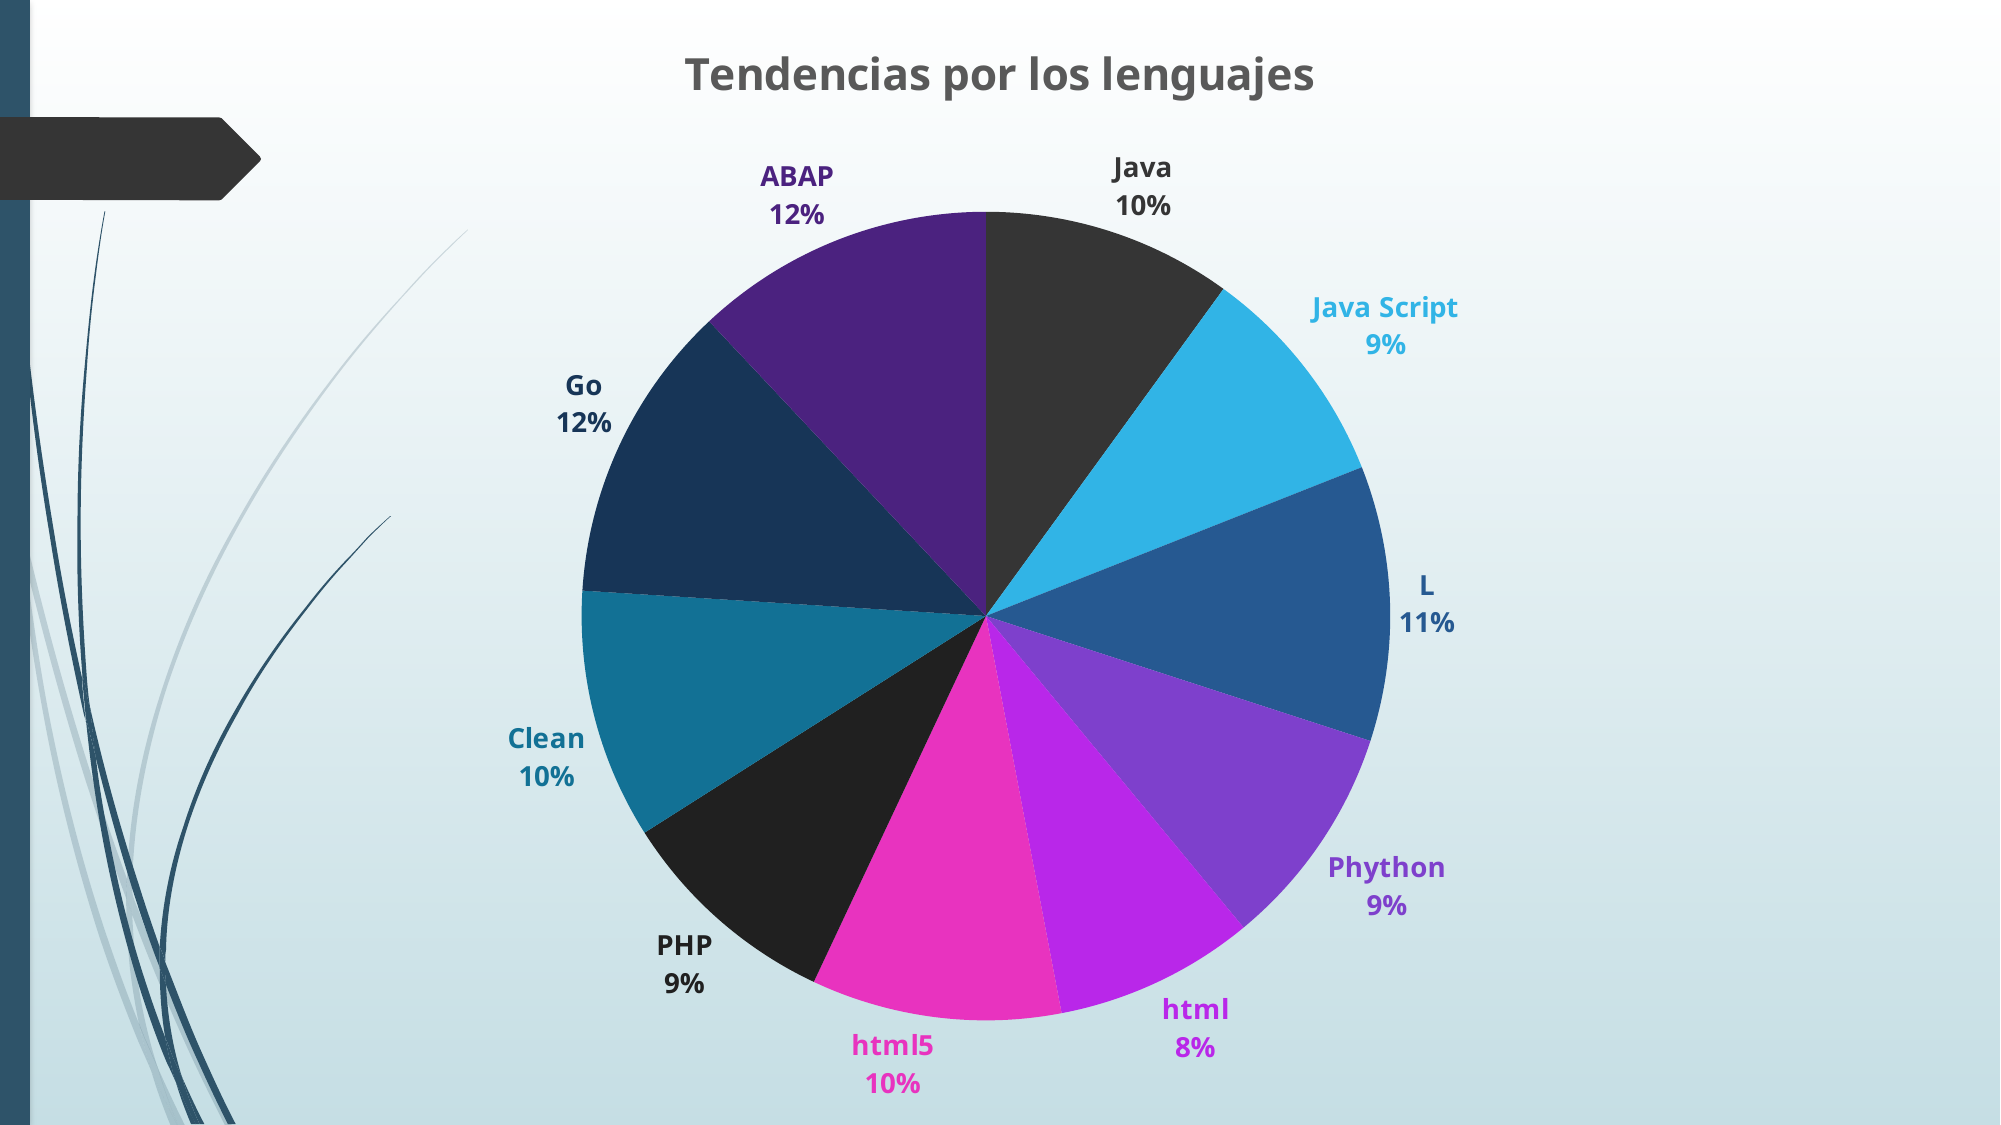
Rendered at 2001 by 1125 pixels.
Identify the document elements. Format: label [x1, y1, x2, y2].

chart [0, 0, 2000, 1125]
